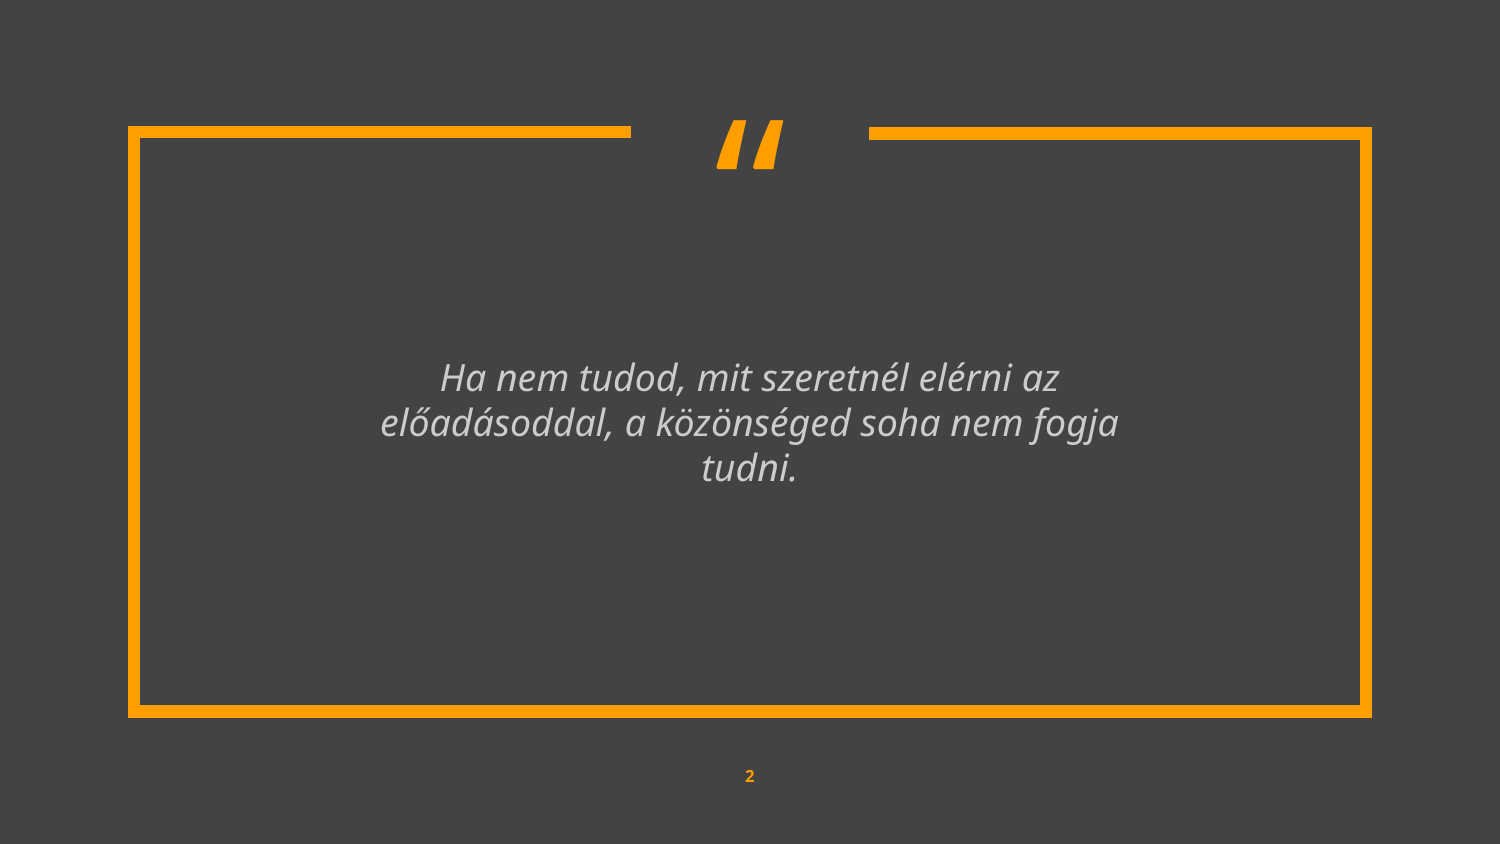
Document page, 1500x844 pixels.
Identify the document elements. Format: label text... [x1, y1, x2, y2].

slide_number 2 [0, 711, 1500, 844]
list Ha nem tudod, mit szeretnél elérni az előadásoddal, a közönséged soha nem fogja tudni. [334, 354, 1166, 490]
